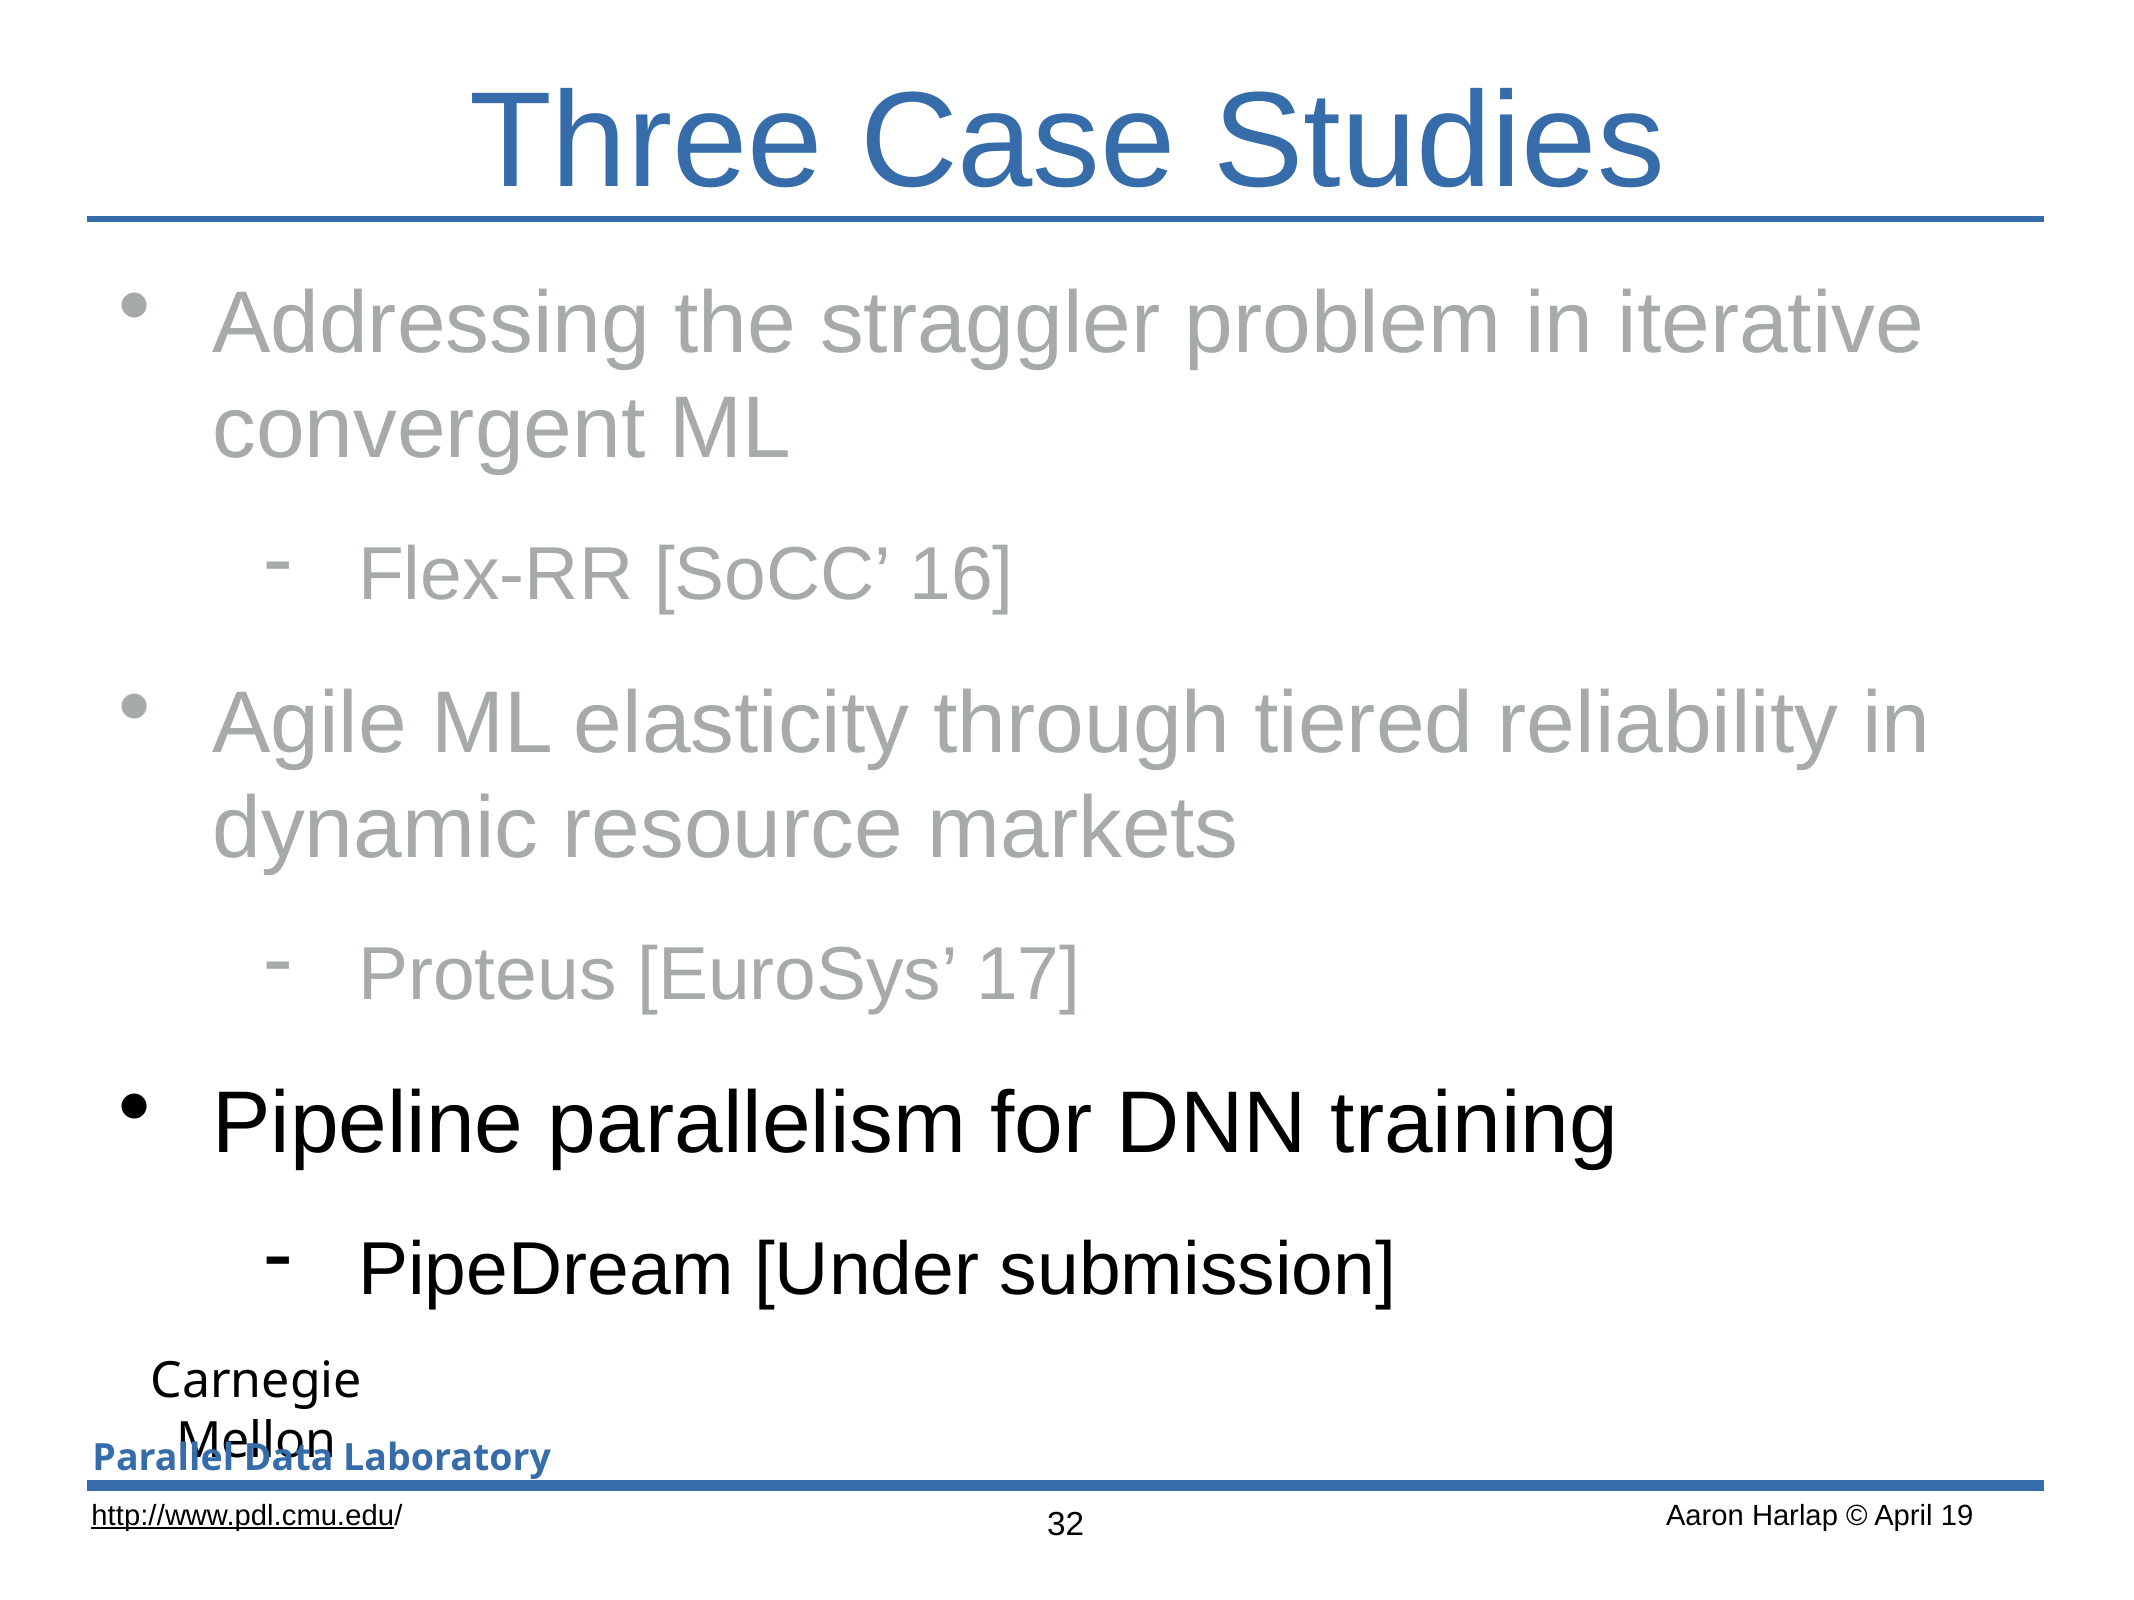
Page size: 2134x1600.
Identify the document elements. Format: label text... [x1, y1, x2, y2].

list Addressing the straggler problem in iterative convergent ML Flex-RR [SoCC’ 16] Agile ML elasticity through tiered reliability in dynamic resource markets Proteus [EuroSys’ 17] Pipeline parallelism for DNN training PipeDream [Under submission] [57, 255, 2074, 1460]
slide_number 32 [1037, 1493, 1094, 1548]
title Three Case Studies [3, 41, 2132, 224]
